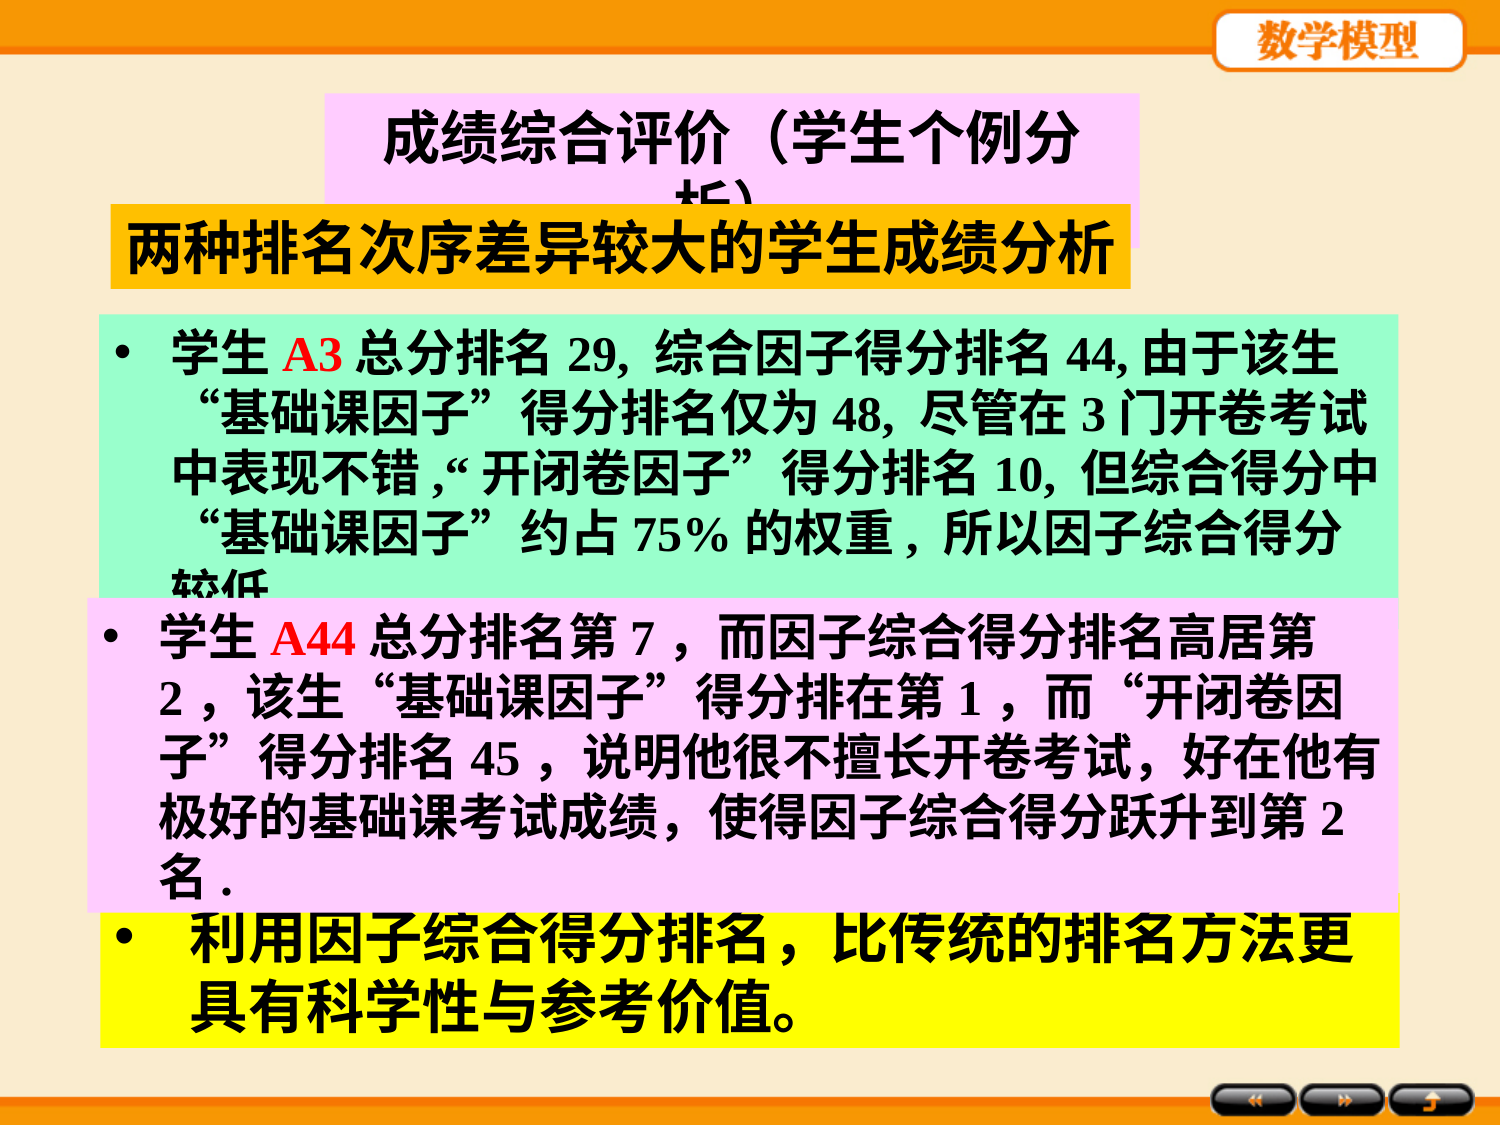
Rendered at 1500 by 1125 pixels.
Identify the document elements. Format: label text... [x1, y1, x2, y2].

picture [0, 0, 1500, 1125]
text_box 学生A44总分排名第7，而因子综合得分排名高居第2，该生“基础课因子”得分排在第1，而“开闭卷因子”得分排名45，说明他很不擅长开卷考试，好在他有极好的基础课考试成绩，使得因子综合得分跃升到第2名. [87, 597, 1399, 913]
text_box 两种排名次序差异较大的学生成绩分析 [110, 204, 1131, 289]
text_box 利用因子综合得分排名，比传统的排名方法更具有科学性与参考价值。 [100, 893, 1400, 1048]
text_box 学生A3总分排名29, 综合因子得分排名44,由于该生“基础课因子”得分排名仅为48, 尽管在3门开卷考试中表现不错,“开闭卷因子”得分排名10, 但综合得分中“基础课因子”约占75%的权重, 所以因子综合得分较低. [99, 314, 1399, 597]
text_box 成绩综合评价（学生个例分析） [324, 93, 1140, 249]
